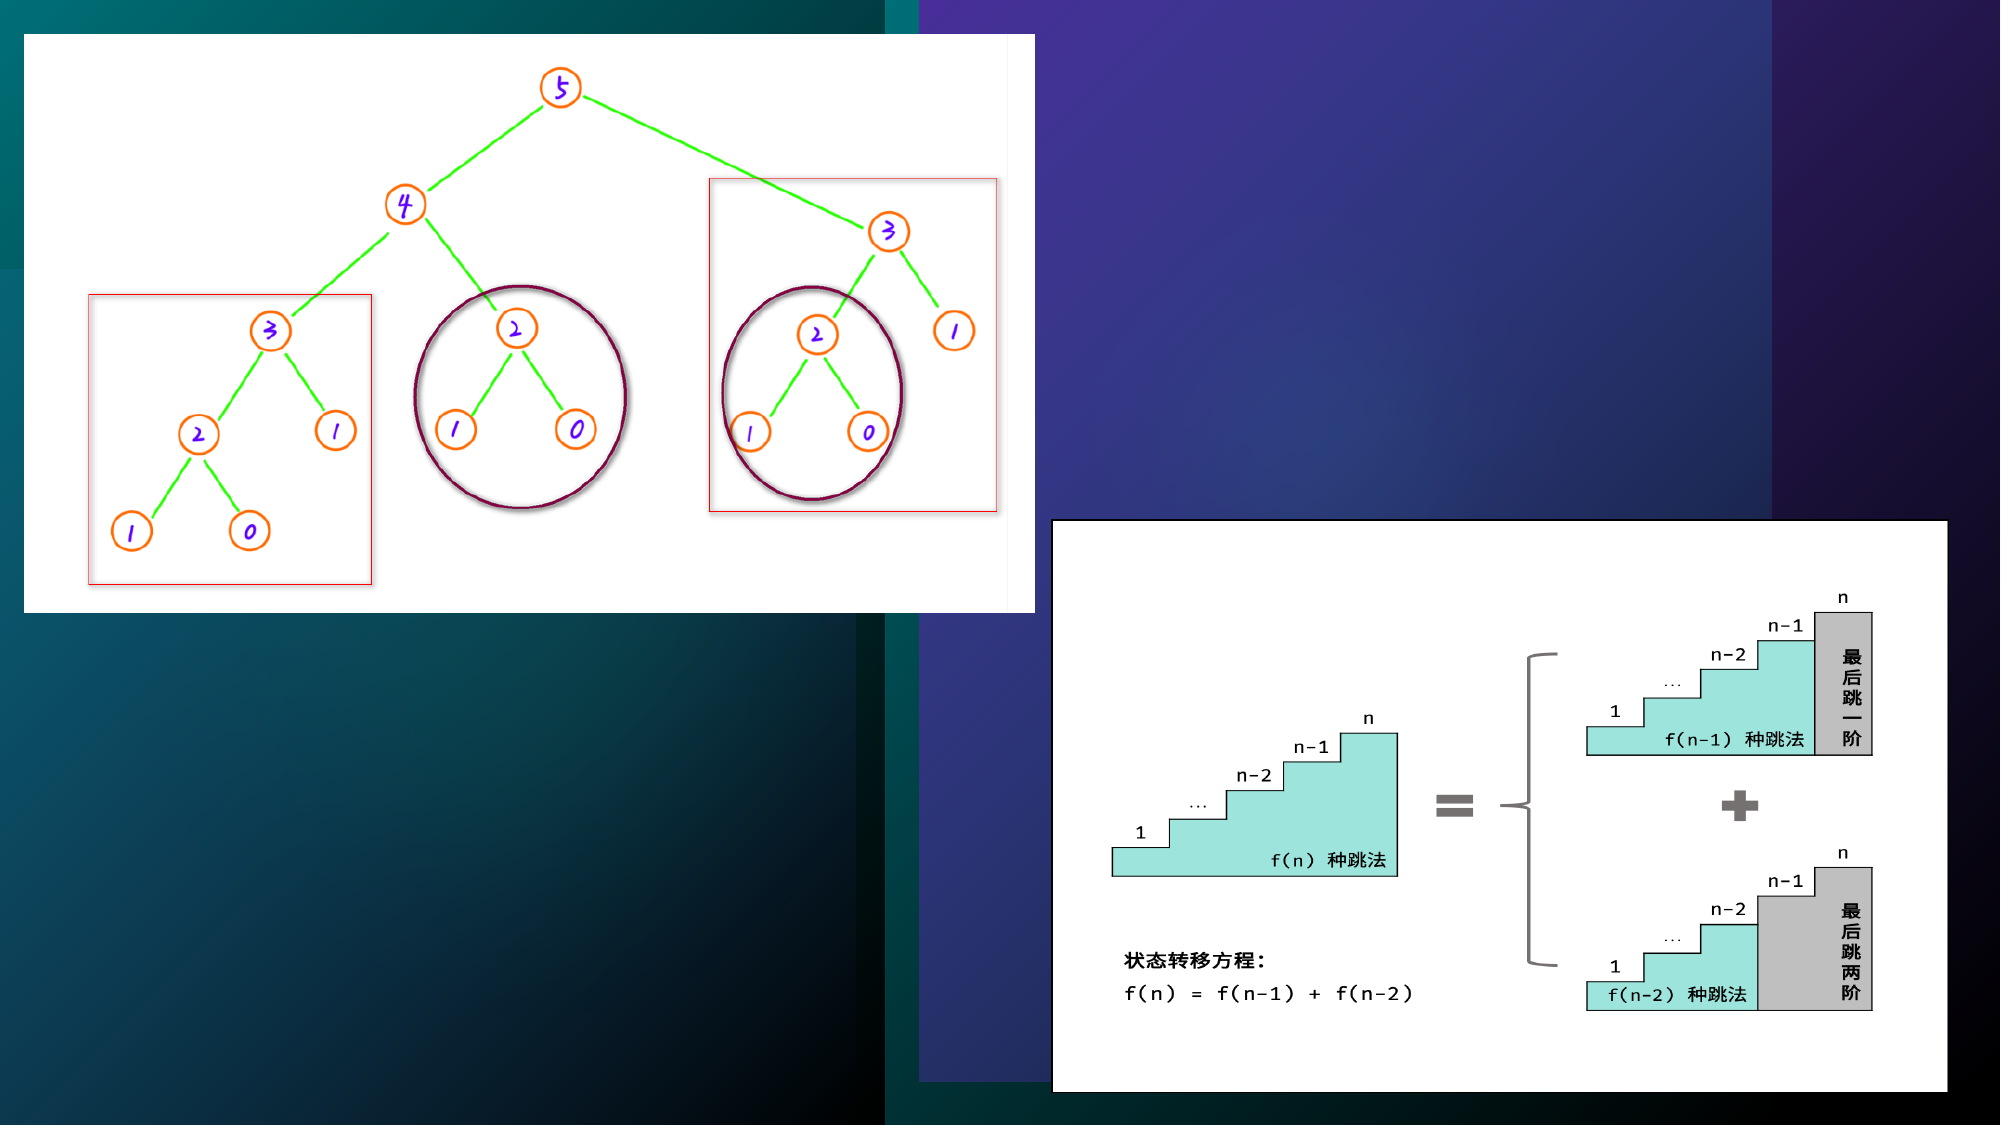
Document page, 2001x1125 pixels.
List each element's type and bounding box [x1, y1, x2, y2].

list [1050, 519, 1949, 1093]
picture [23, 34, 1035, 613]
title [1035, 88, 1910, 251]
